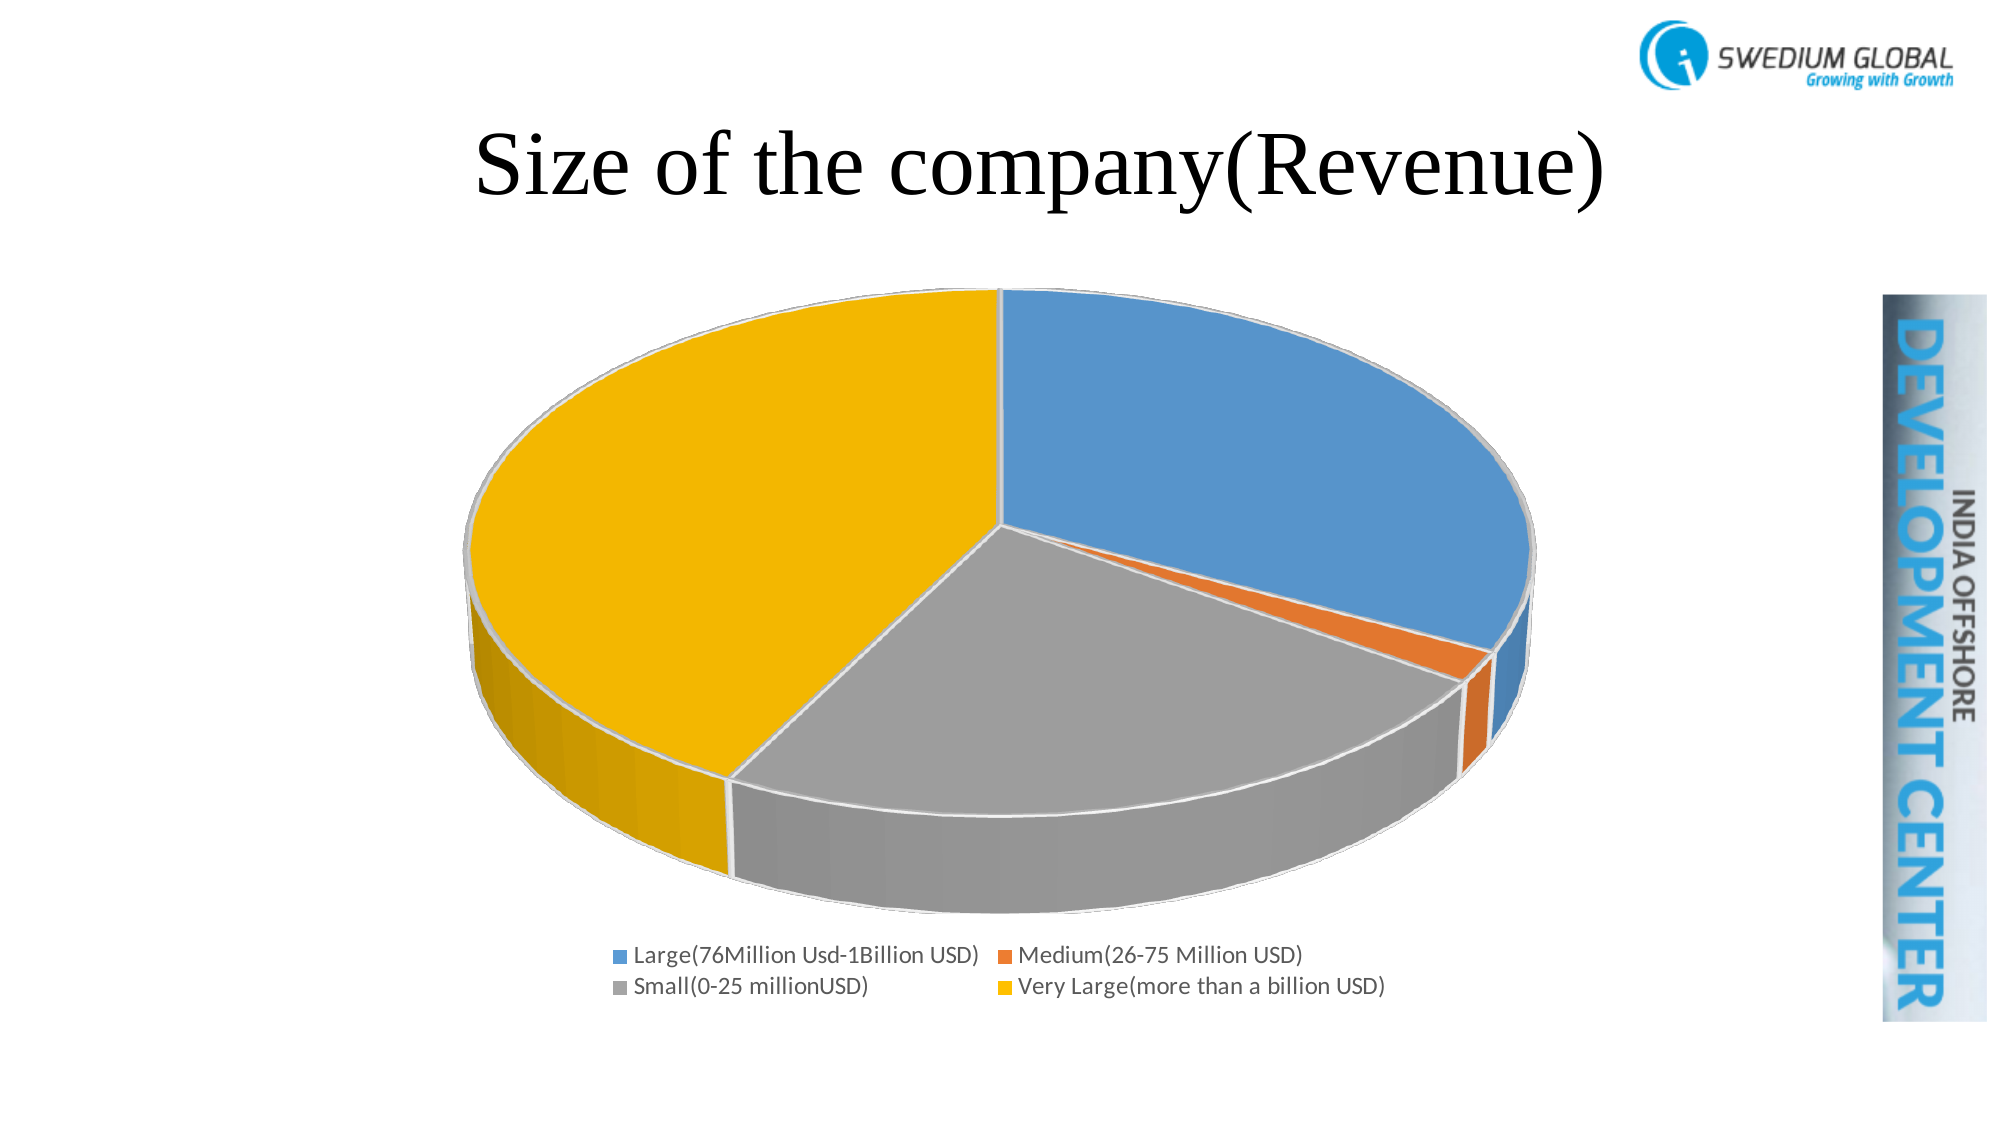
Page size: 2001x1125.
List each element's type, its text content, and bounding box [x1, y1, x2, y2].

picture [1883, 295, 1986, 1021]
picture [1680, 49, 1687, 55]
picture [1637, 16, 1961, 95]
title Size of the company(Revenue) [178, 55, 1904, 274]
chart [333, 273, 1667, 1007]
